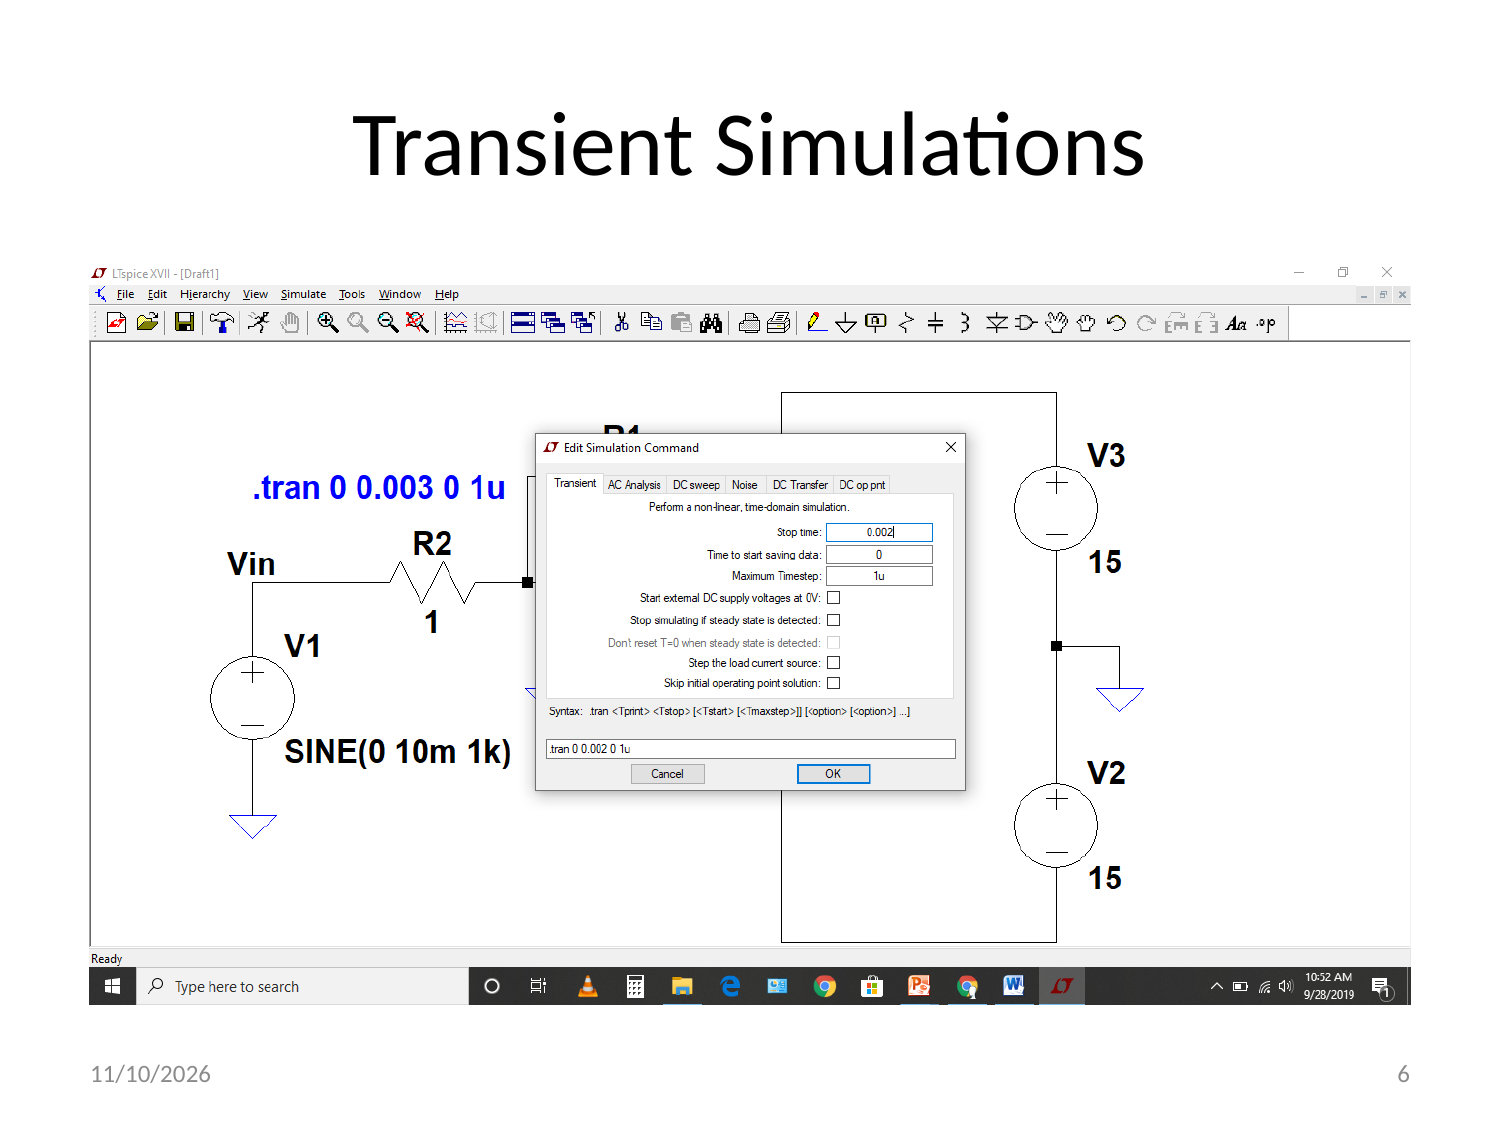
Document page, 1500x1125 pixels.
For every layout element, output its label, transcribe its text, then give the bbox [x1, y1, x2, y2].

slide_number 6 [1074, 1042, 1425, 1103]
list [89, 262, 1411, 1006]
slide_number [75, 1042, 425, 1103]
title Transient Simulations [75, 45, 1425, 233]
